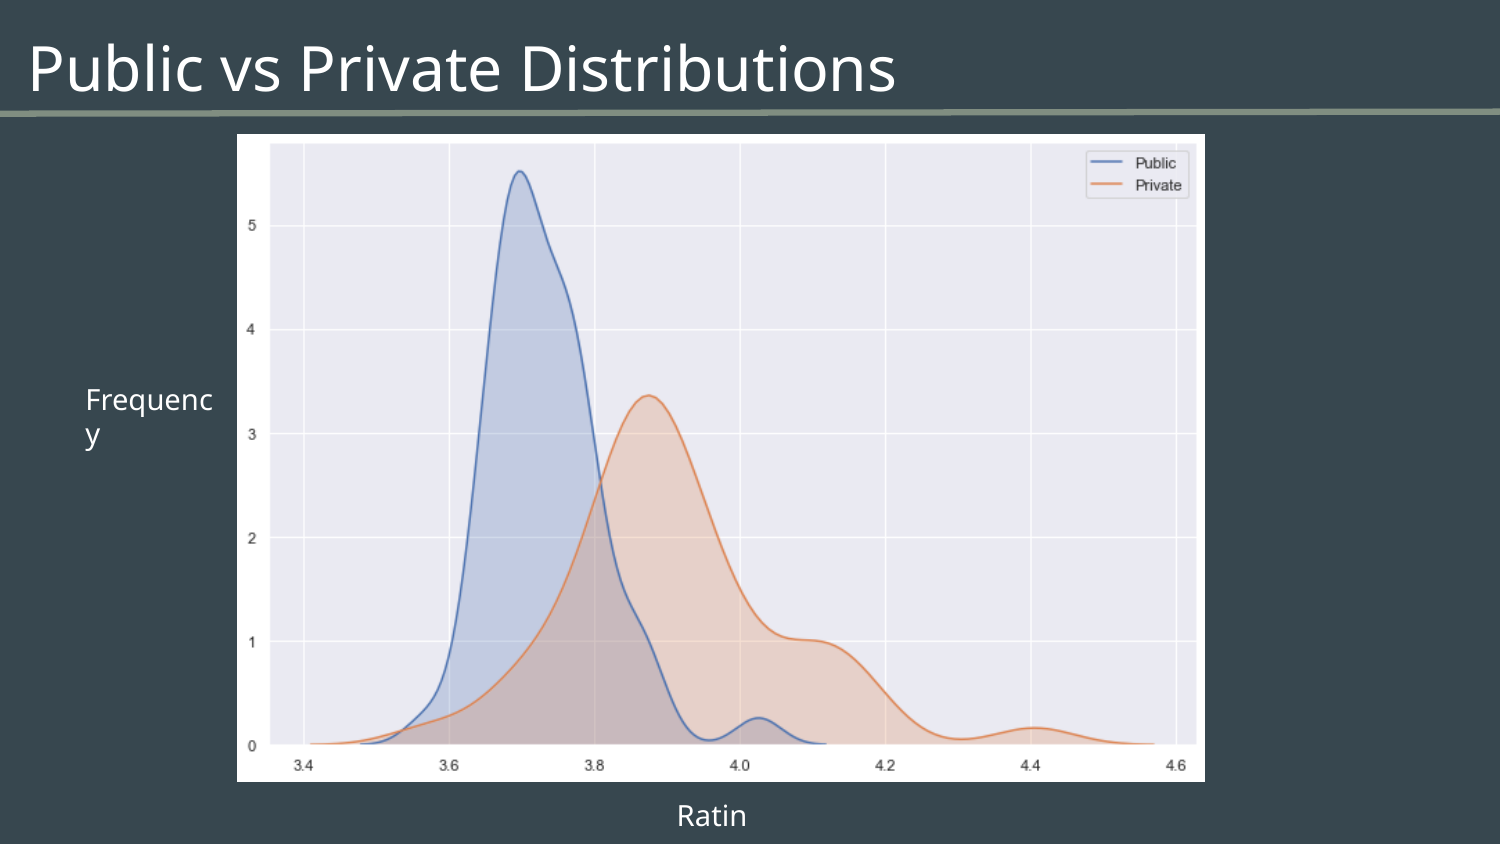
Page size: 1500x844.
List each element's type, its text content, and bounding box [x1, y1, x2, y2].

text_box Frequency [70, 365, 232, 422]
picture [237, 134, 1205, 783]
text_box Rating [661, 791, 780, 844]
title Public vs Private Distributions [12, 14, 1411, 109]
